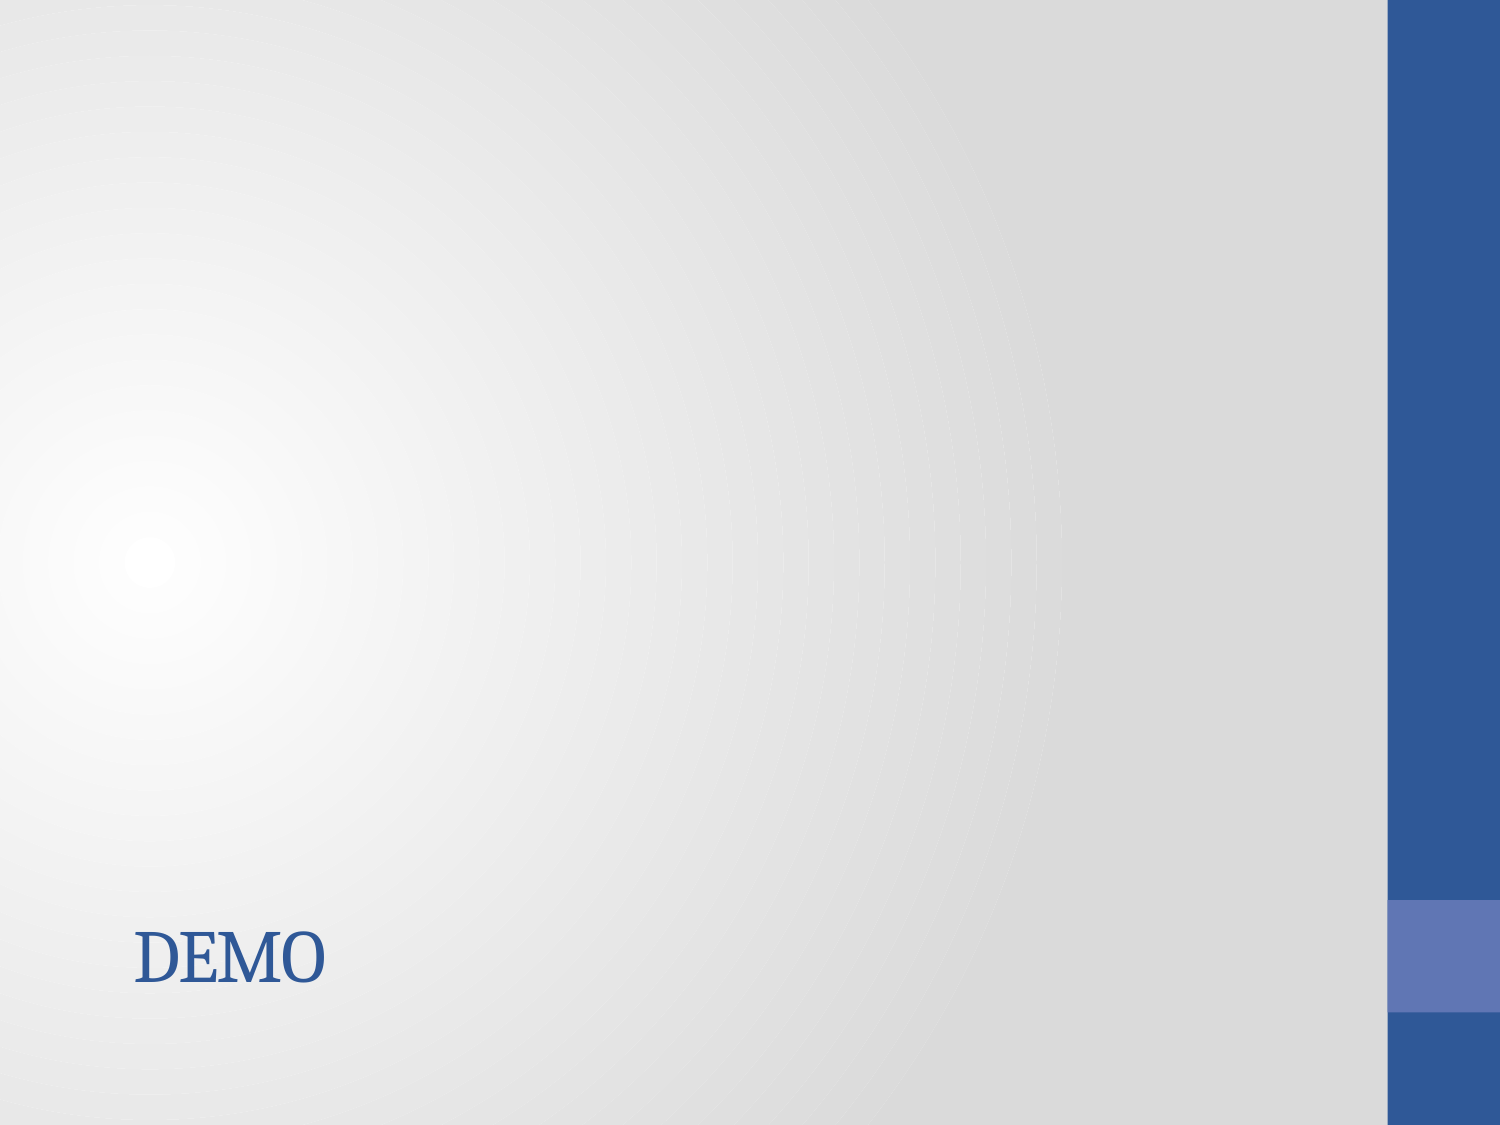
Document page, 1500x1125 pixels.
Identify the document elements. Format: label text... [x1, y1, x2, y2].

title Demo [118, 900, 1375, 1092]
